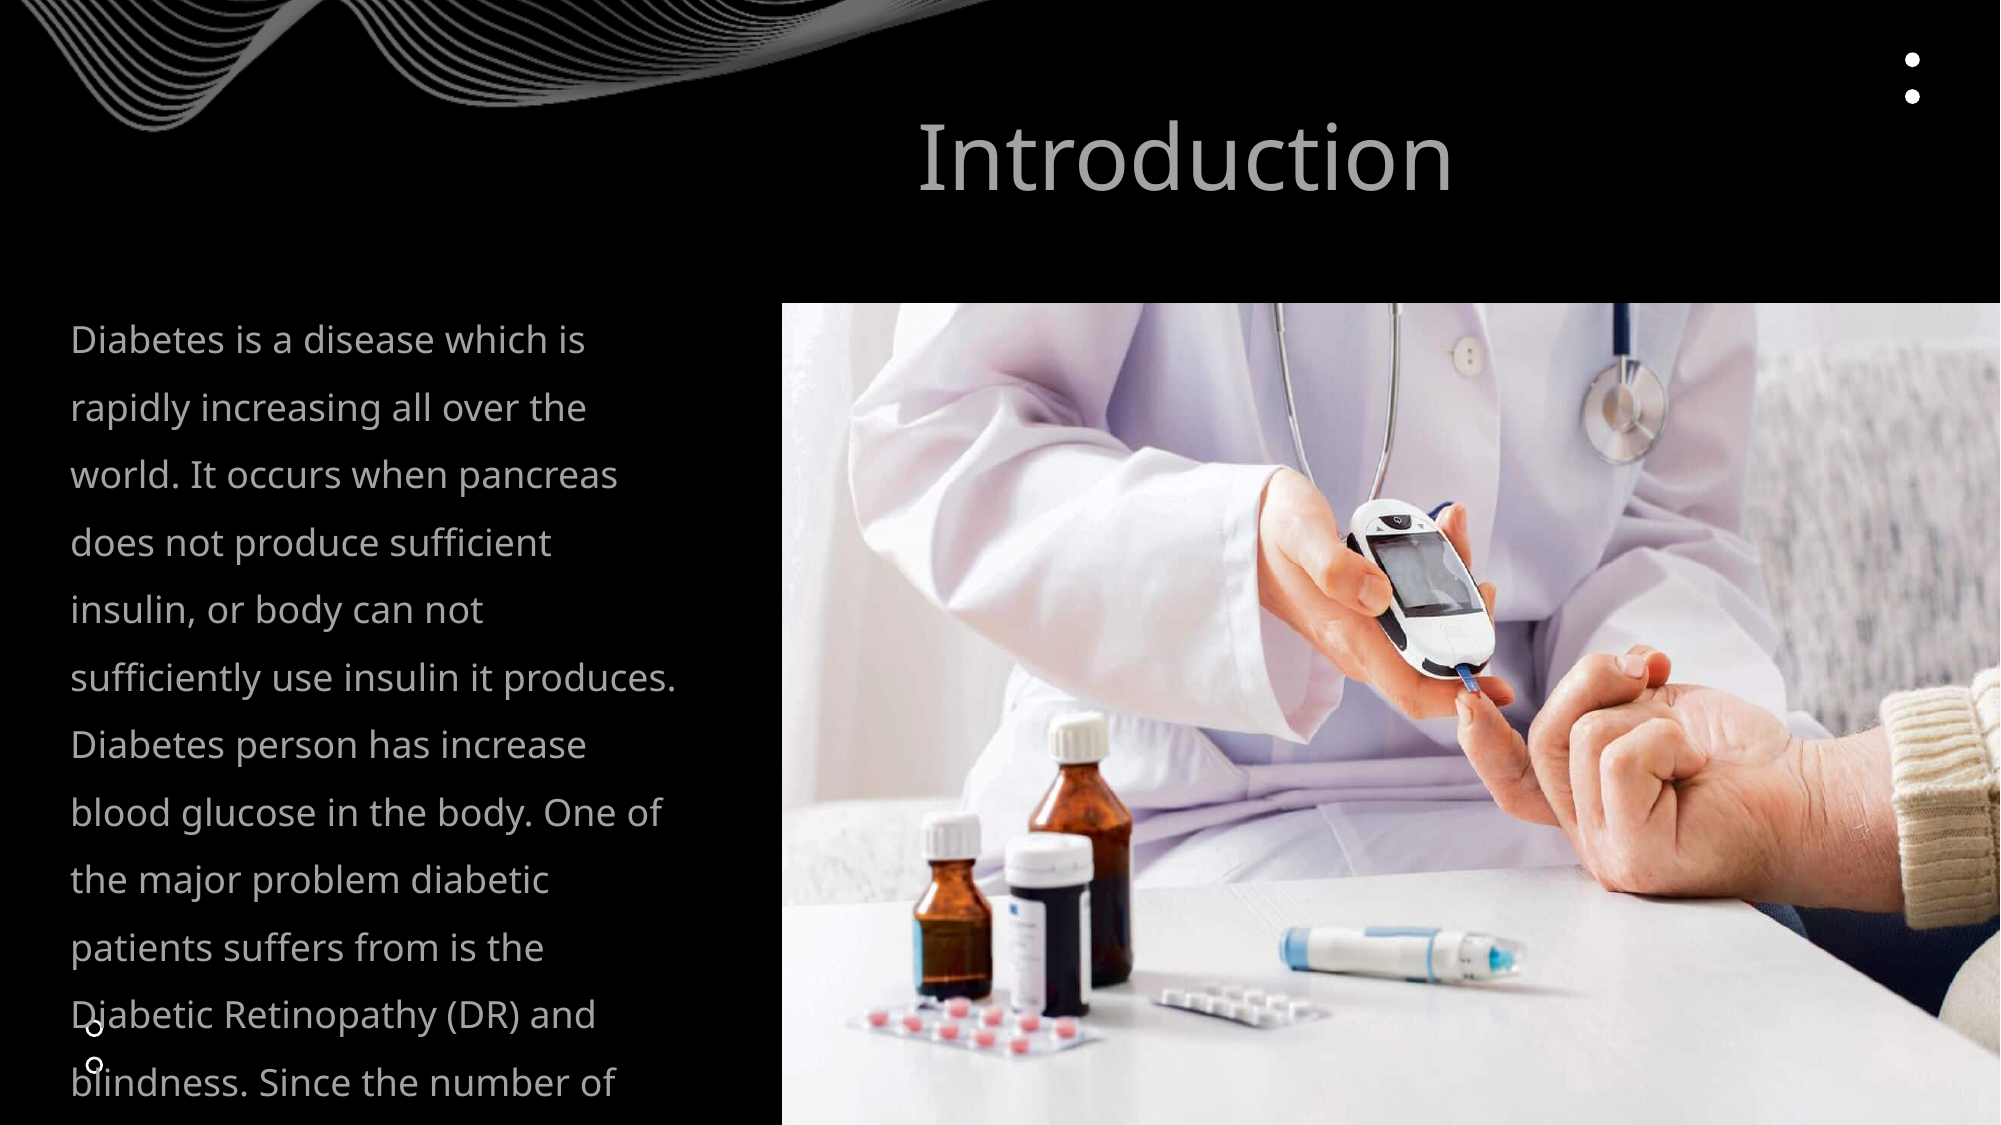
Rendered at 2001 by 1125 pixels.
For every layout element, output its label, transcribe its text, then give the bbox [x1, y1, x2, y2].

picture [782, 303, 2000, 1125]
text_box Diabetes is a disease which is rapidly increasing all over the world. It occurs when pancreas does not produce sufficient insulin, or body can not sufficiently use insulin it produces. Diabetes person has increase blood glucose in the body. One of the major problem diabetic patients suffers from is the Diabetic Retinopathy (DR) and blindness. Since the number of diabetes patients is continuously increasing, it increases the data as well [55, 286, 697, 1125]
text_box Introduction [903, 91, 1760, 216]
